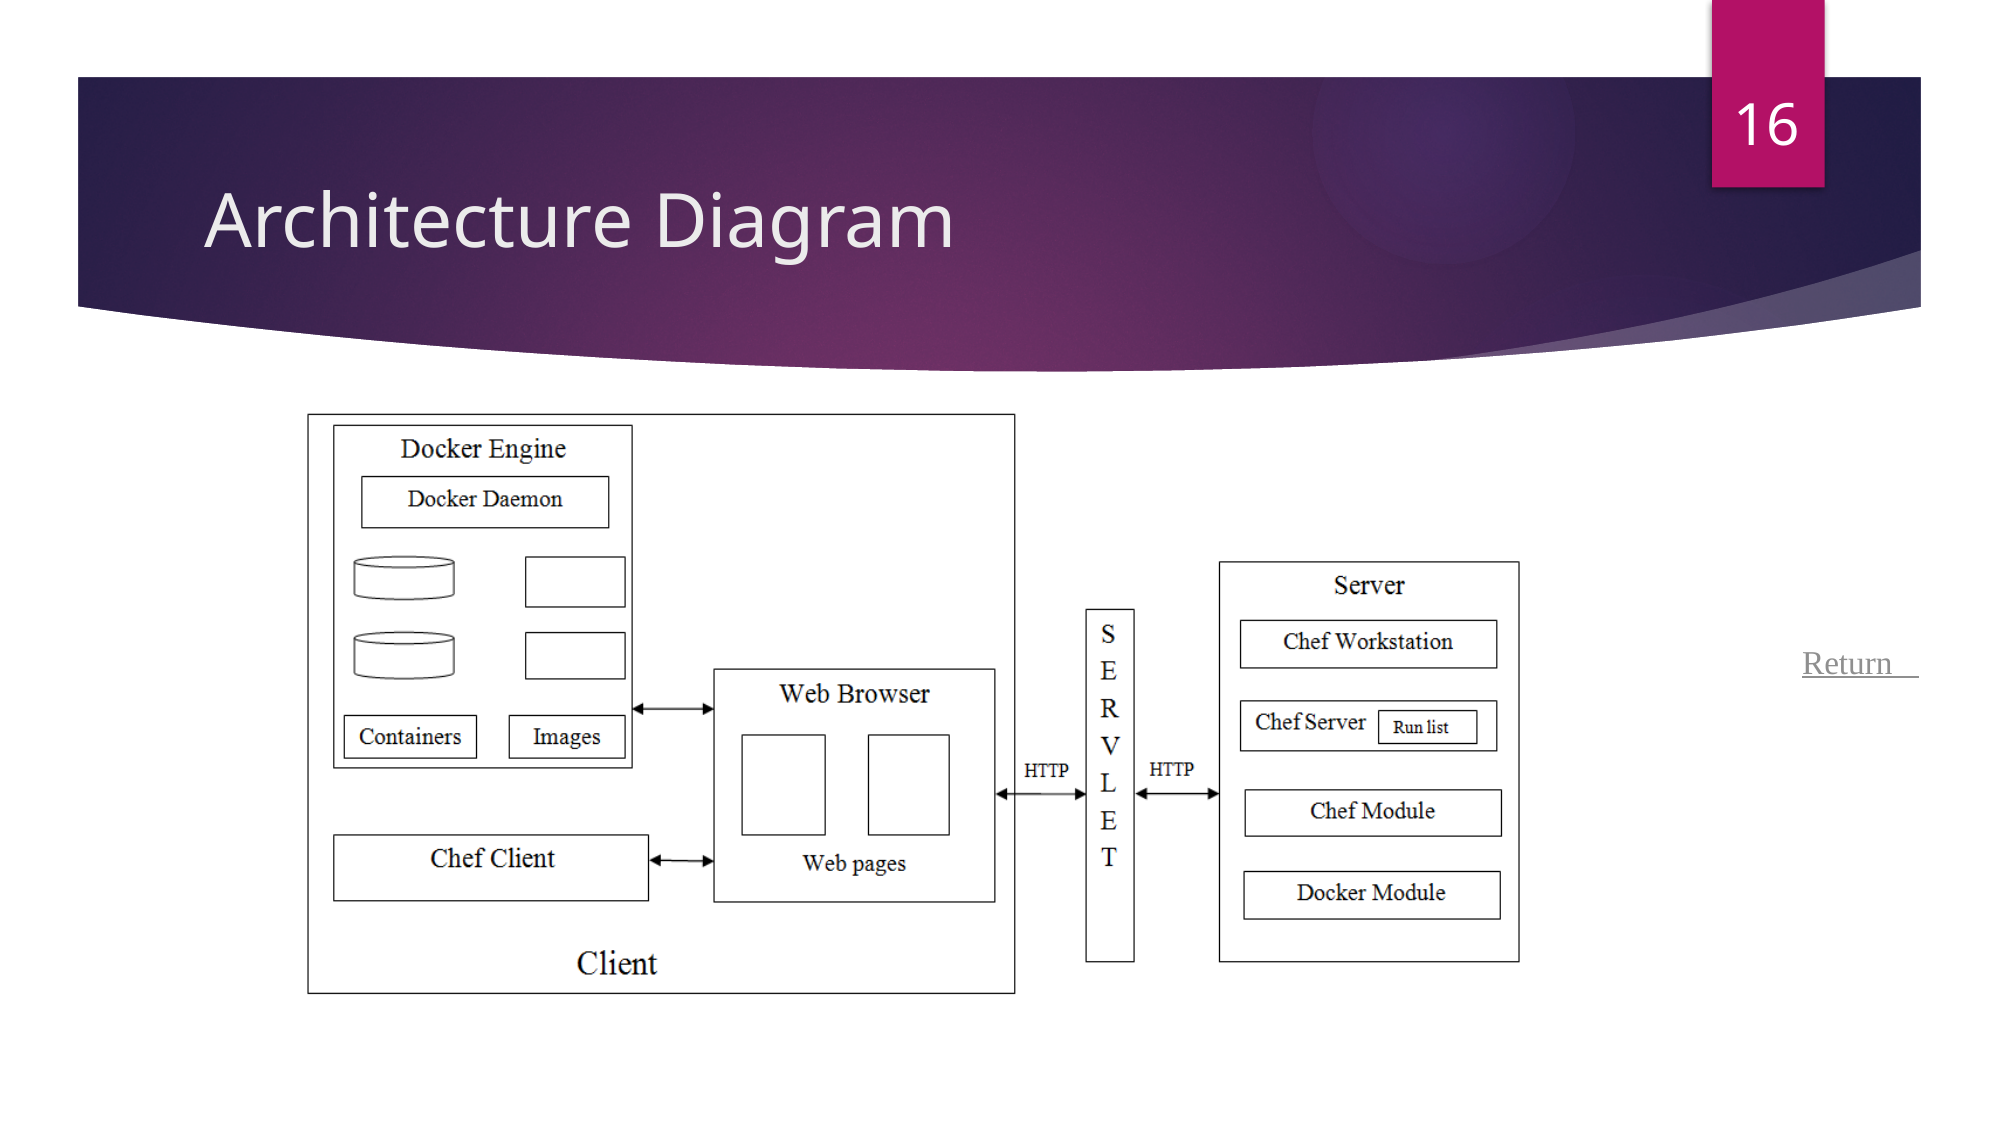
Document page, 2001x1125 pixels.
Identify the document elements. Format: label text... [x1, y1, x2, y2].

title Architecture Diagram [189, 159, 1627, 276]
text_box Return [1787, 633, 1963, 689]
slide_number 16 [1698, 48, 1836, 175]
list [297, 409, 1570, 1038]
